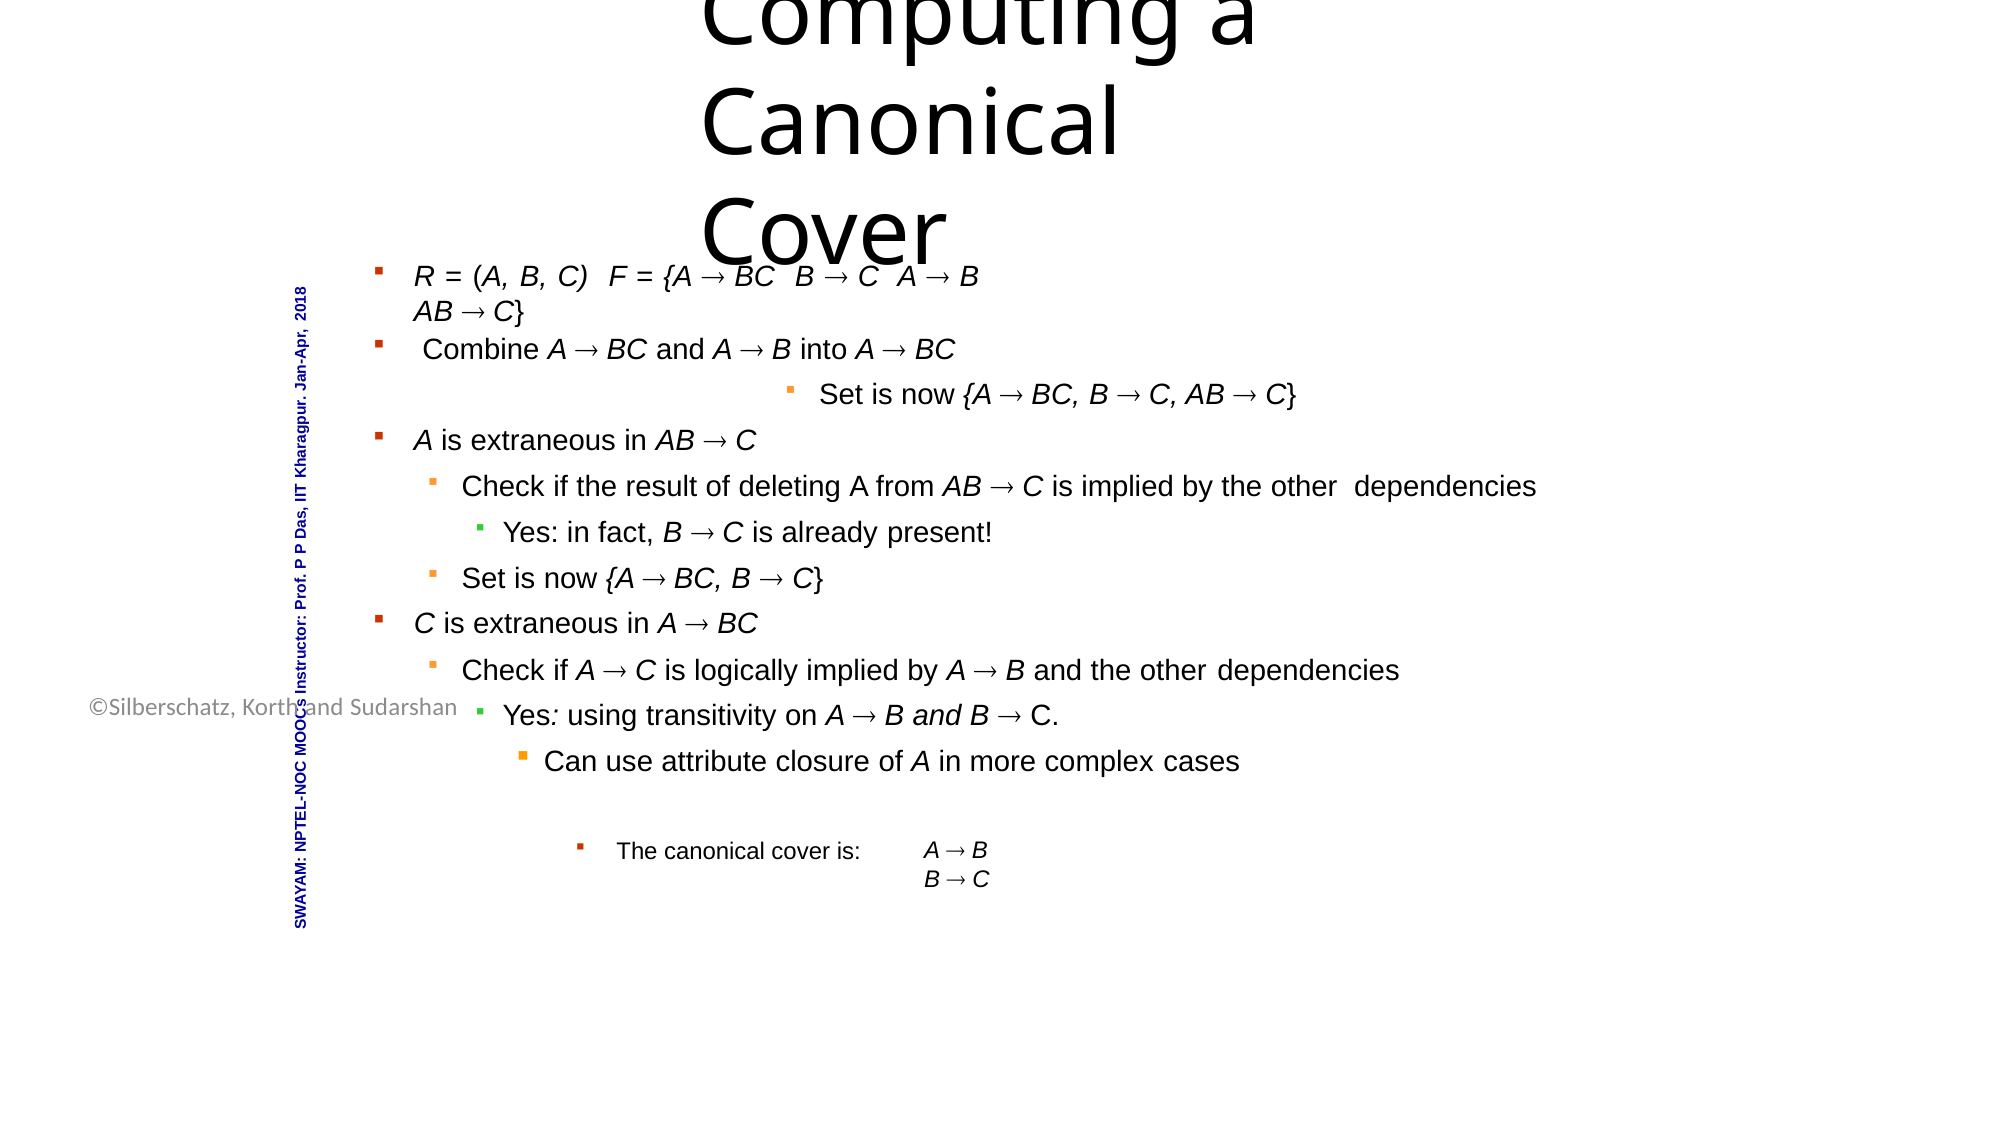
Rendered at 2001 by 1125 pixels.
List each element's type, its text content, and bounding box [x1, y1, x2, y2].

title Computing a Canonical Cover [697, 0, 1394, 255]
text_box R = (A, B, C) F = {A  BC B  C A  B AB  C} Combine A  BC and A  B into A  BC Set is now {A  BC, B  C, AB  C} A is extraneous in AB  C Check if the result of deleting A from AB  C is implied by the other dependencies Yes: in fact, B  C is already present! Set is now {A  BC, B  C} C is extraneous in A  BC Check if A  C is logically implied by A  B and the other dependencies Yes: using transitivity on A  B and B  C. Can use attribute closure of A in more complex cases [371, 255, 1672, 778]
text_box SWAYAM: NPTEL-NOC MOOCs Instructor: Prof. P P Das, IIT Kharagpur. Jan-Apr, 2018 [290, 276, 310, 932]
text_box A  B B  C [922, 833, 998, 893]
text_box The canonical cover is: [573, 833, 867, 864]
